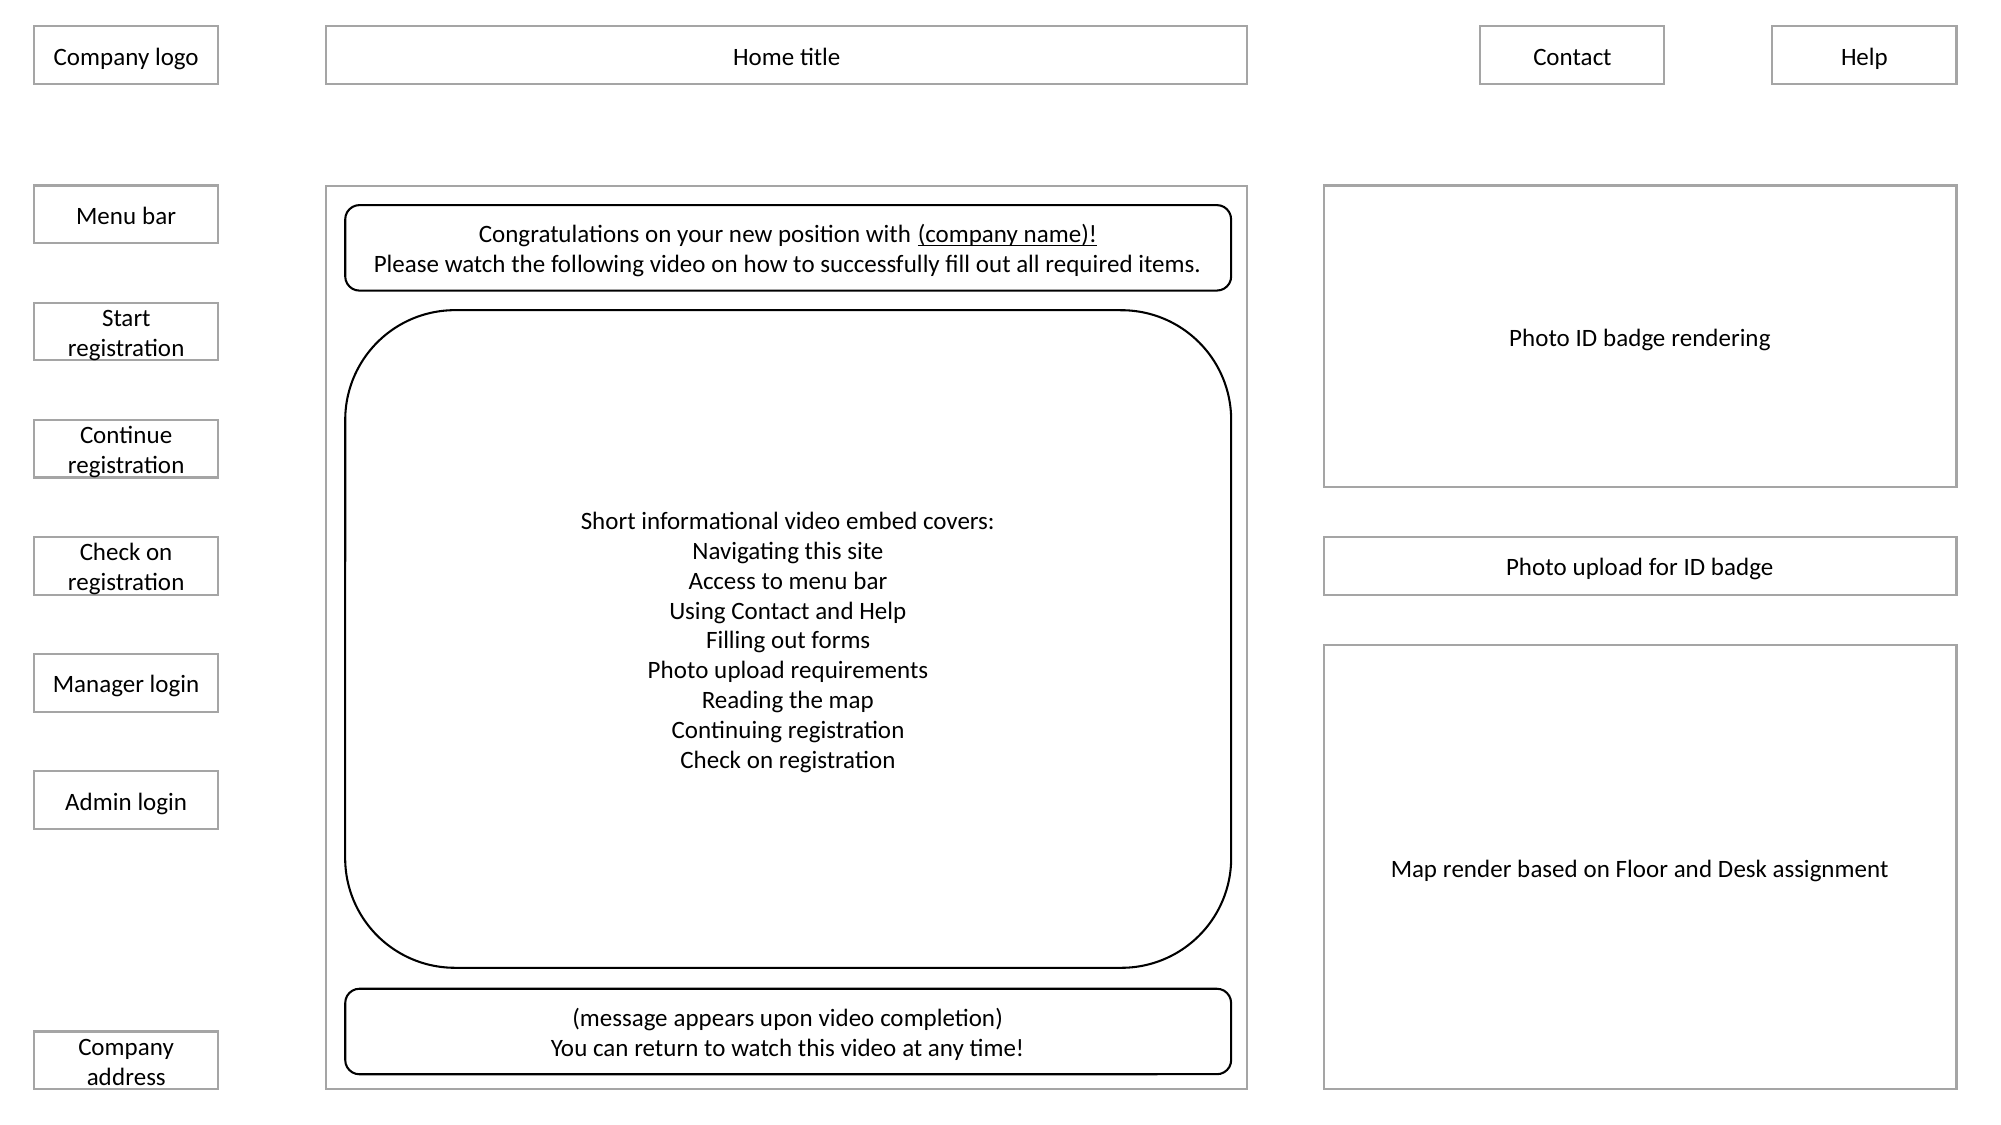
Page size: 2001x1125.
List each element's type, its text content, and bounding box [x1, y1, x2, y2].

text_box Admin login [33, 770, 219, 830]
text_box (message appears upon video completion) You can return to watch this video at any time! [344, 987, 1233, 1076]
text_box [325, 185, 1248, 1090]
text_box Start registration [33, 302, 219, 361]
text_box Menu bar [33, 184, 219, 244]
text_box Help [1771, 25, 1958, 85]
text_box Continue registration [33, 419, 219, 479]
text_box Contact [1479, 25, 1665, 85]
text_box Photo upload for ID badge [1323, 536, 1958, 596]
text_box Short informational video embed covers: Navigating this site Access to menu bar Using Contact and Help Filling out forms Photo upload requirements Reading the map Continuing registration Check on registration [344, 309, 1233, 969]
text_box Congratulations on your new position with (company name)! Please watch the following video on how to successfully fill out all required items. [344, 204, 1233, 292]
text_box Home title [325, 25, 1248, 85]
text_box Photo ID badge rendering [1323, 184, 1958, 488]
text_box Company address [33, 1030, 219, 1090]
text_box Map render based on Floor and Desk assignment [1323, 644, 1958, 1090]
text_box Manager login [33, 653, 219, 713]
text_box Check on registration [33, 536, 219, 596]
text_box Company logo [33, 25, 219, 85]
